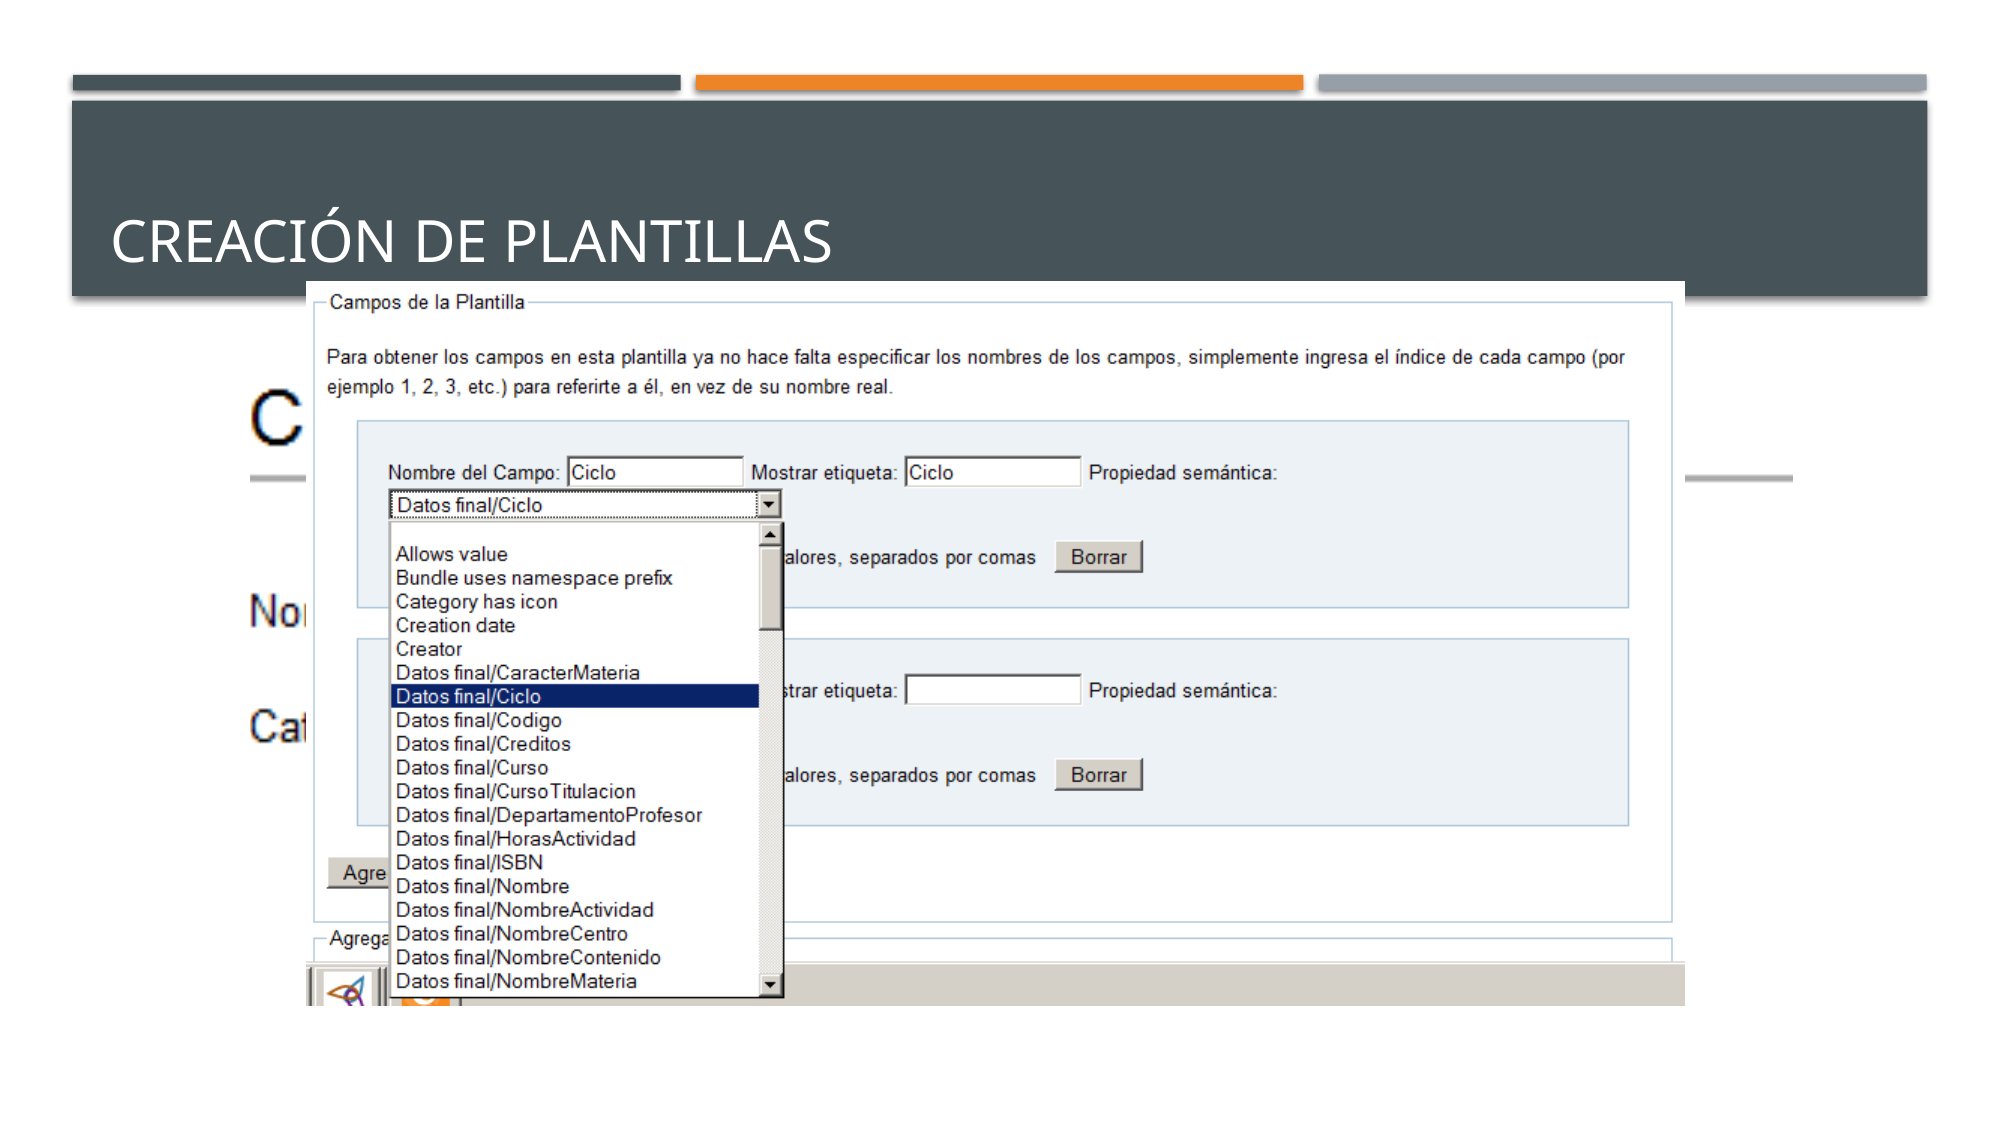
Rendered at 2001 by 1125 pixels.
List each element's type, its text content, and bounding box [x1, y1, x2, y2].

title Creación de plantillas [95, 115, 1905, 282]
picture [250, 280, 1794, 1007]
